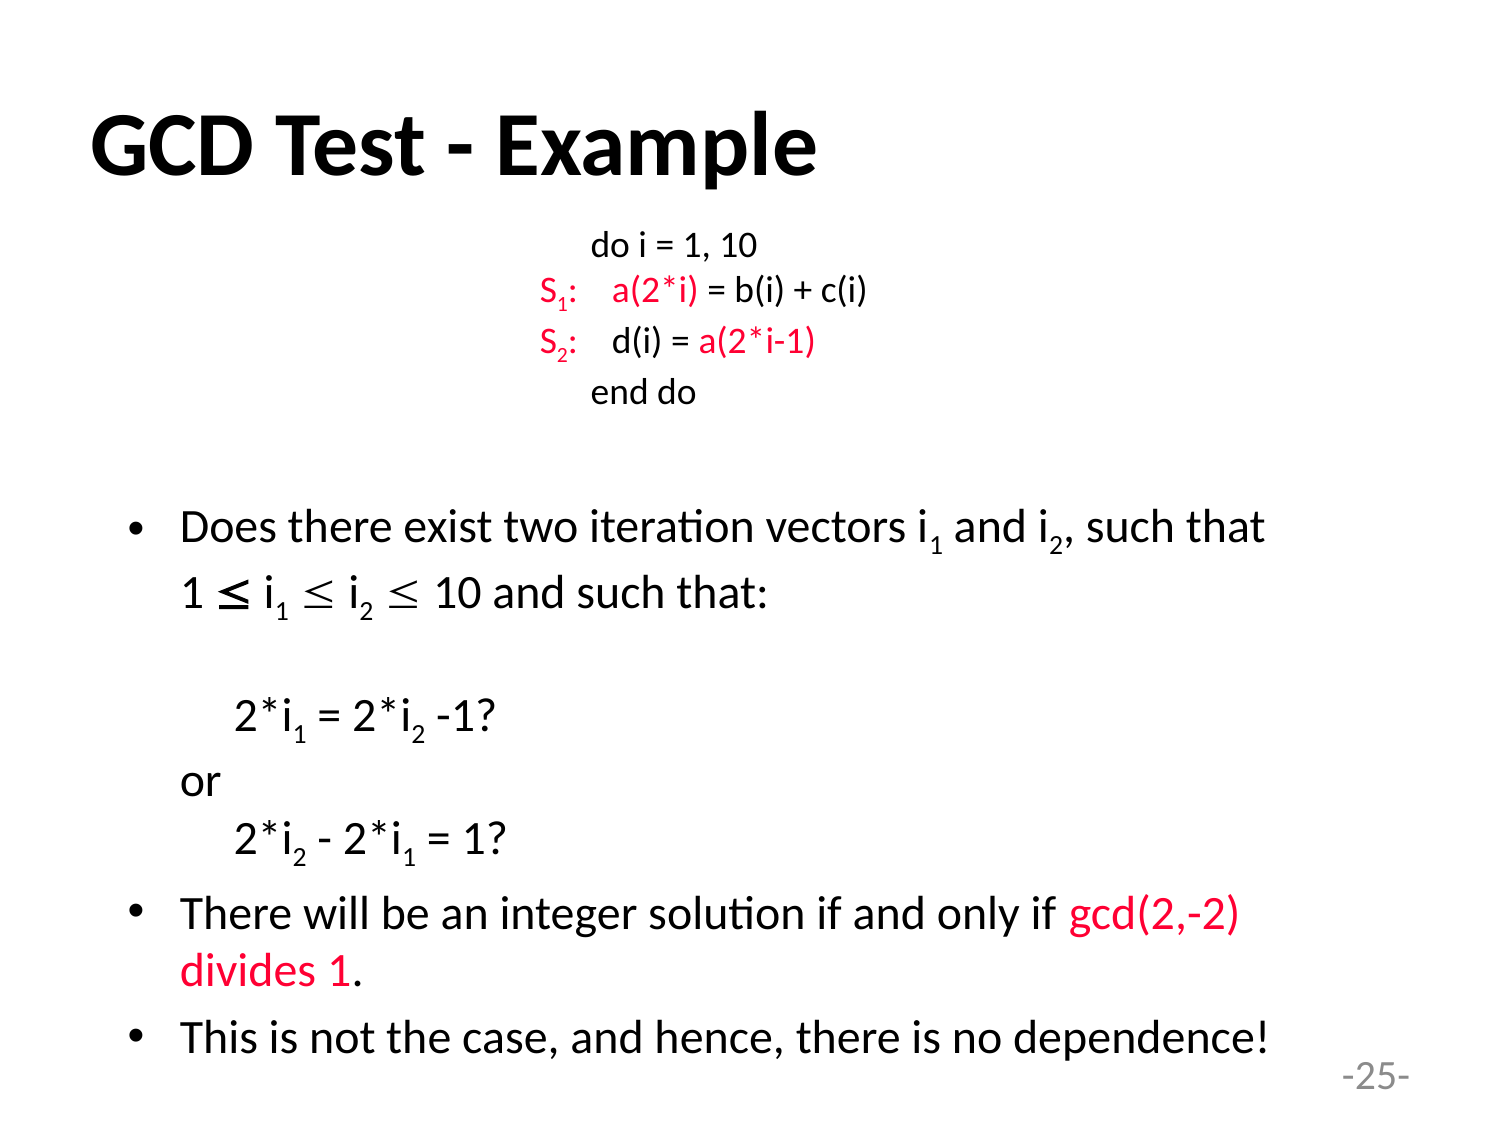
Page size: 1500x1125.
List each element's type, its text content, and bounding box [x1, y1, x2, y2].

title GCD Test - Example [75, 45, 1425, 233]
list Does there exist two iteration vectors i1 and i2, such that 1 £ i1 £ i2 £ 10 and such that: 2*i1 = 2*i2 -1? or 2*i2 - 2*i1 = 1? There will be an integer solution if and only if gcd(2,-2) divides 1. This is not the case, and hence, there is no dependence! [112, 487, 1388, 1075]
slide_number -25- [1074, 1042, 1425, 1103]
text_box do i = 1, 10 S1: a(2*i) = b(i) + c(i) S2: d(i) = a(2*i-1) end do [524, 212, 963, 420]
